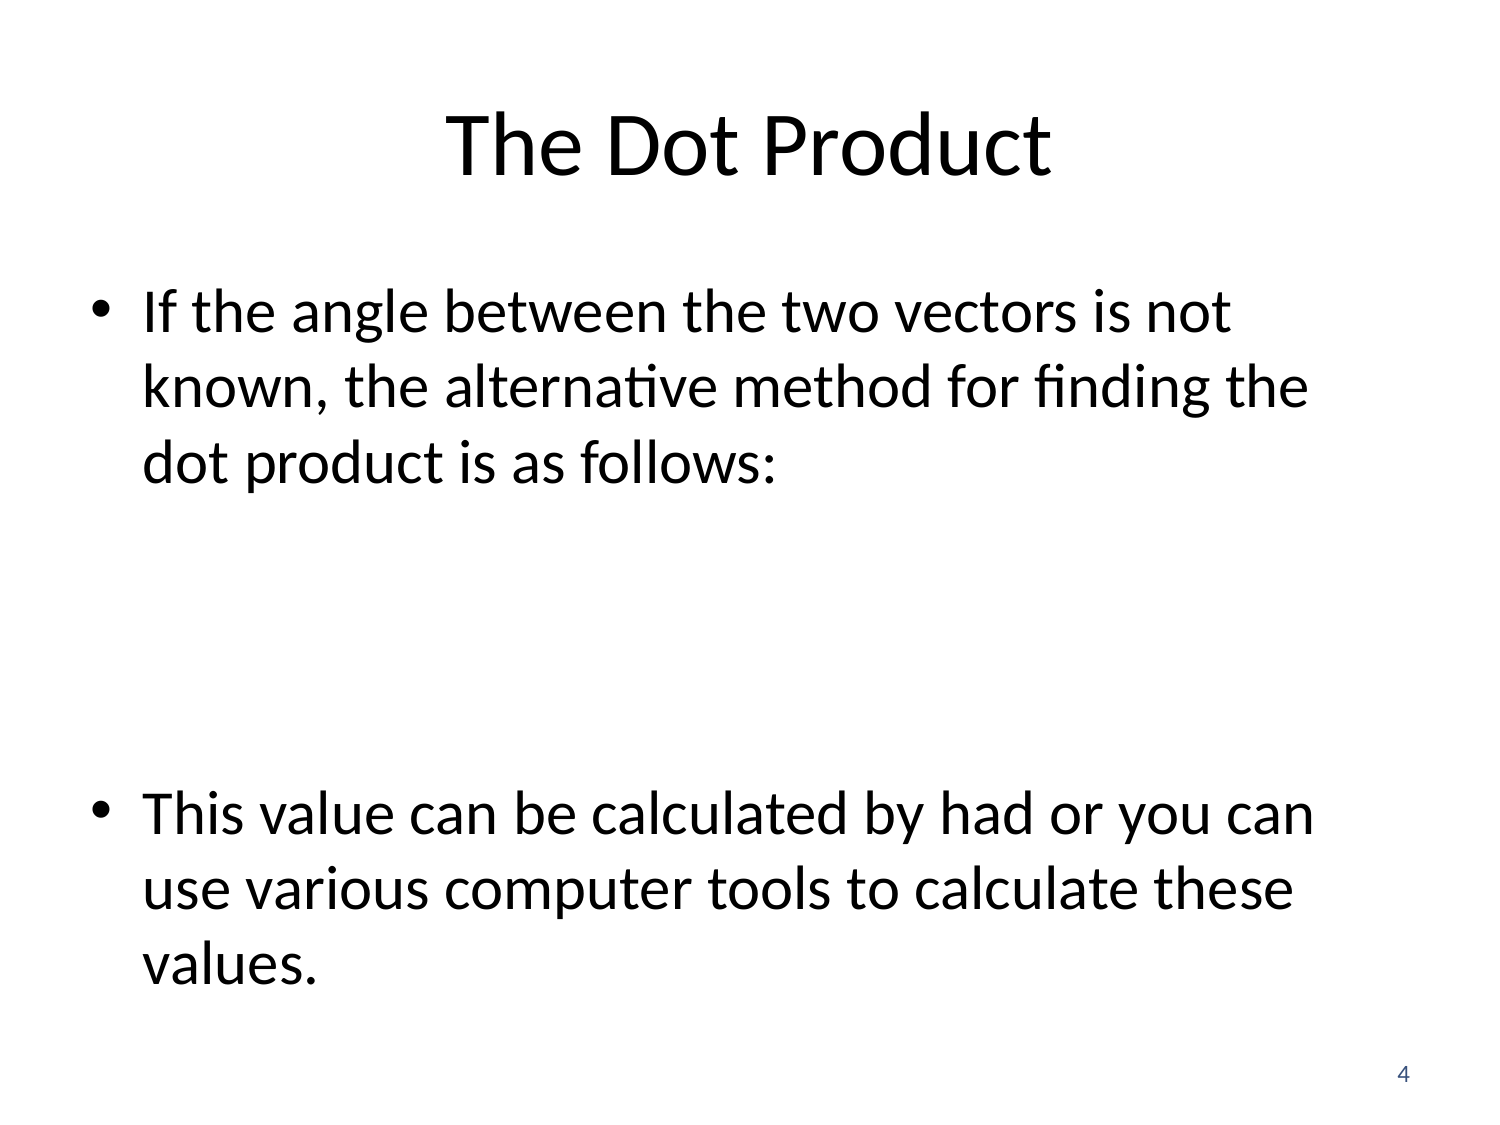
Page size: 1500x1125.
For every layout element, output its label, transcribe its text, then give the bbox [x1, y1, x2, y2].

title The Dot Product [75, 45, 1425, 233]
slide_number 4 [1074, 1042, 1425, 1103]
